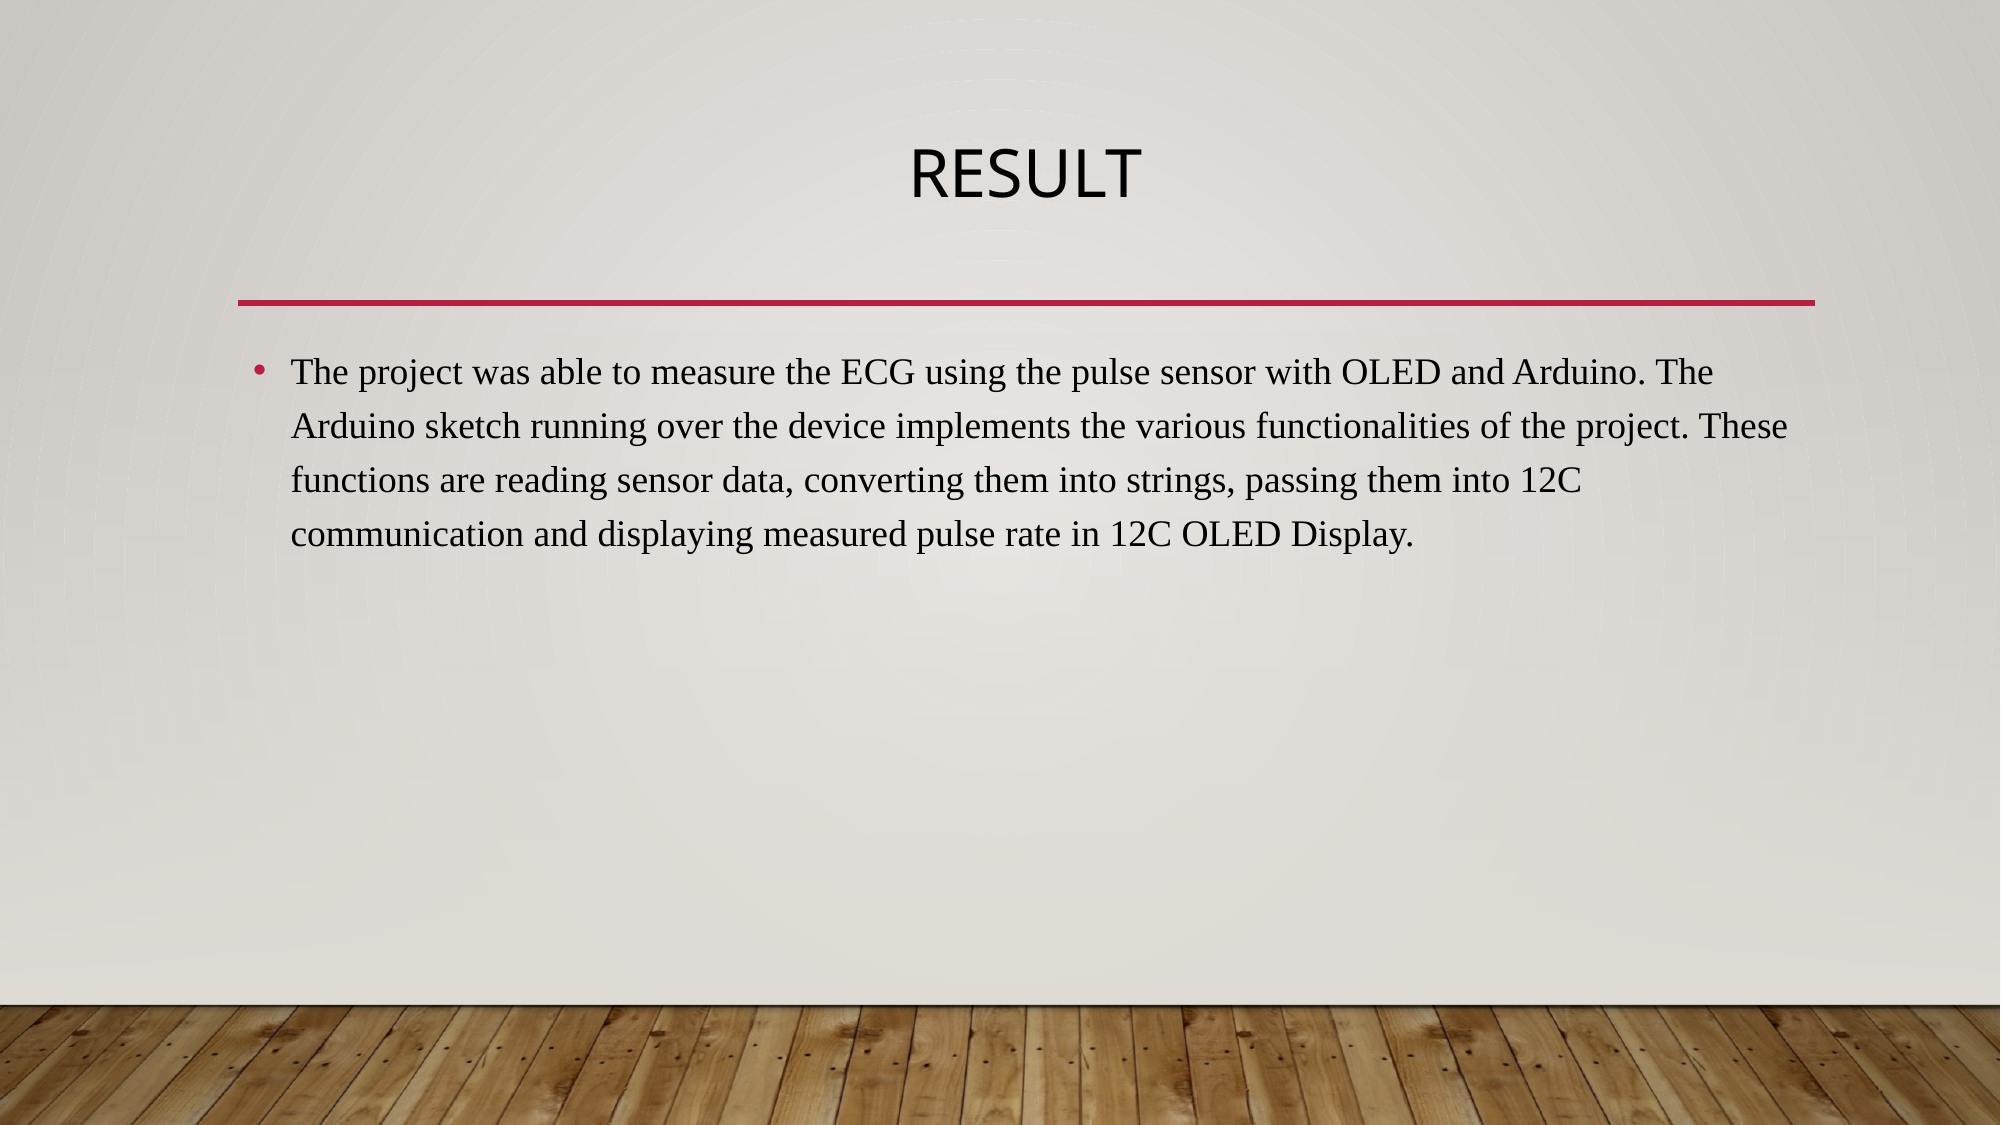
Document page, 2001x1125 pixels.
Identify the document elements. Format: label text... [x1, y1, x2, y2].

picture [0, 1005, 2000, 1125]
list The project was able to measure the ECG using the pulse sensor with OLED and Arduino. The Arduino sketch running over the device implements the various functionalities of the project. These functions are reading sensor data, converting them into strings, passing them into 12C communication and displaying measured pulse rate in 12C OLED Display. [238, 330, 1814, 897]
title RESULT [238, 131, 1814, 305]
